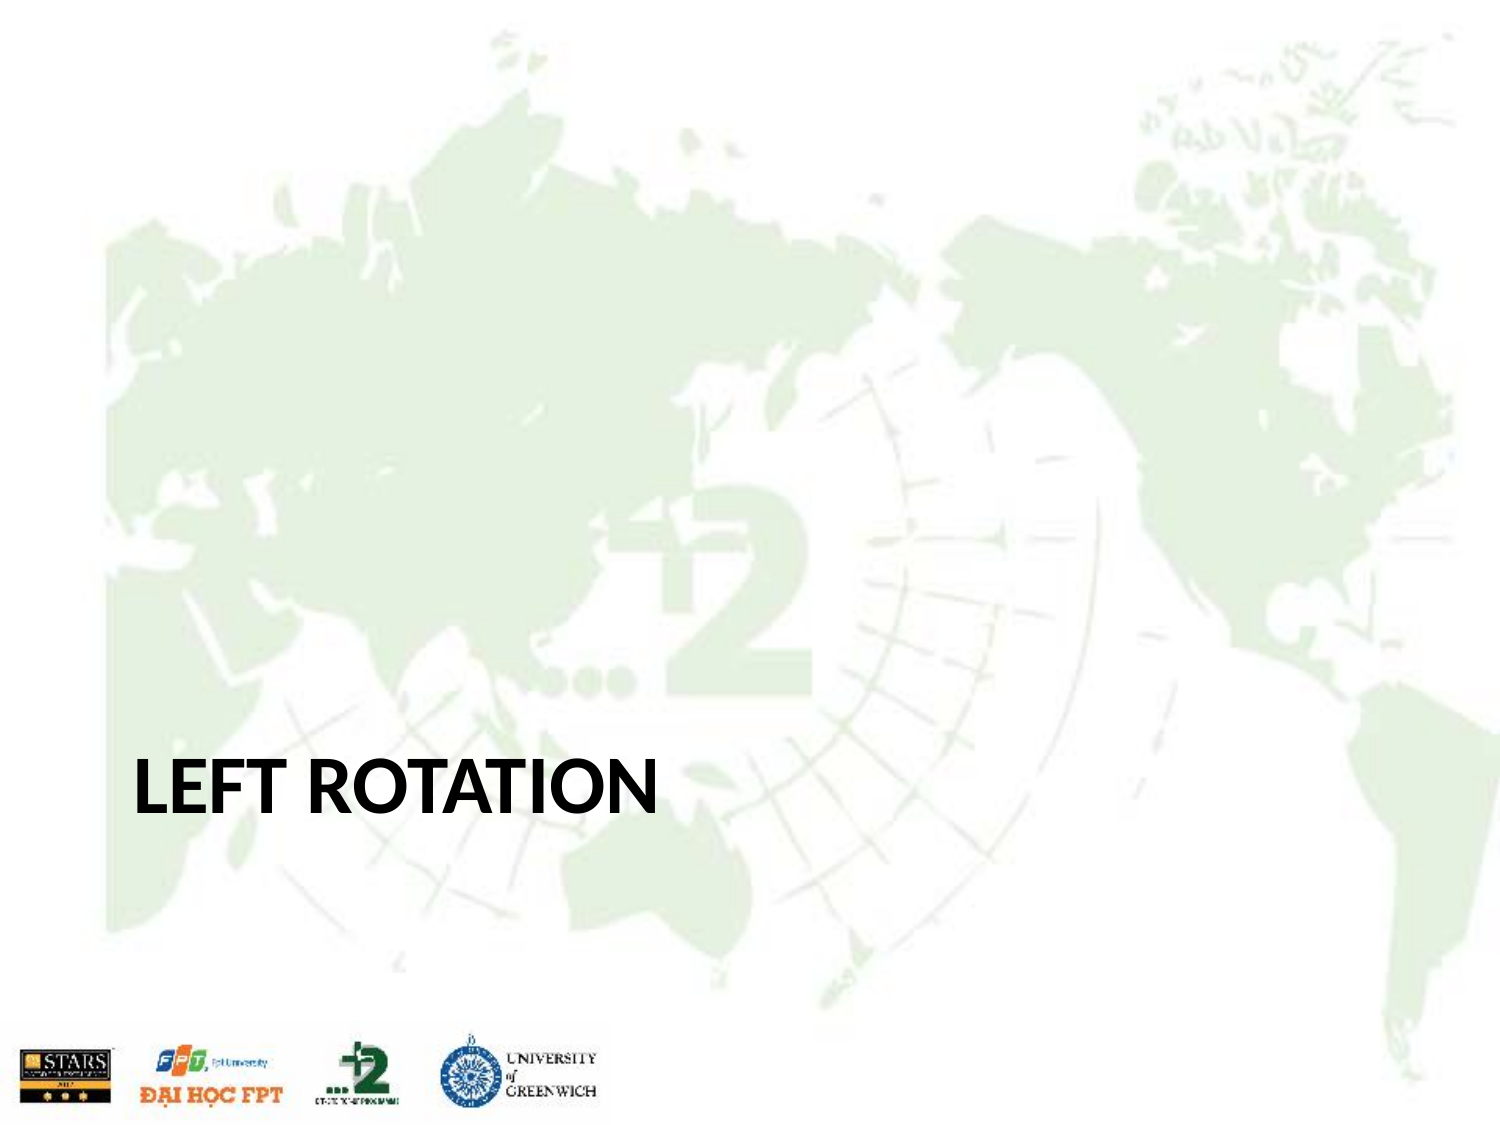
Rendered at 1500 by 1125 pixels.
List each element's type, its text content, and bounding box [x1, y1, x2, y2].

picture [0, 0, 1500, 1125]
title Left rotation [118, 722, 1394, 947]
